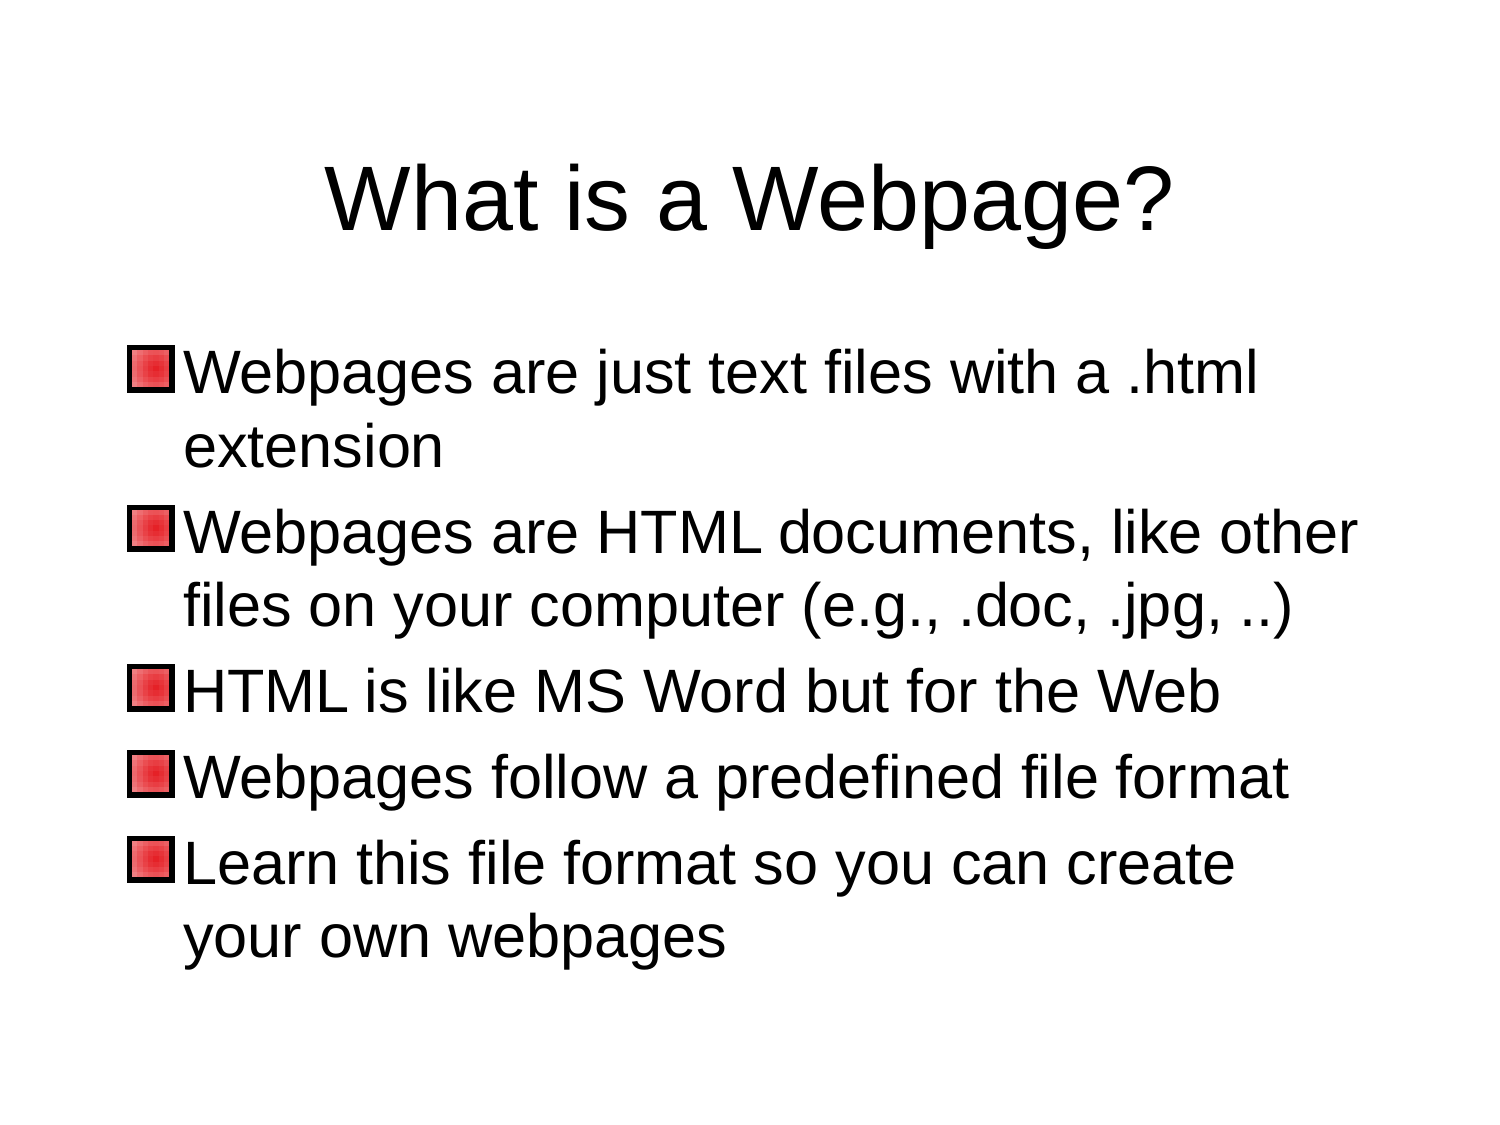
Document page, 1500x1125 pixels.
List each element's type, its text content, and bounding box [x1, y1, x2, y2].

picture [127, 345, 175, 393]
picture [127, 836, 175, 883]
picture [127, 750, 175, 798]
picture [127, 664, 175, 712]
title What is a Webpage? [112, 99, 1388, 288]
list Webpages are just text files with a .html extension Webpages are HTML documents, like other files on your computer (e.g., .doc, .jpg, ..) HTML is like MS Word but for the Web Webpages follow a predefined file format Learn this file format so you can create your own webpages [112, 324, 1388, 1000]
picture [127, 505, 175, 552]
